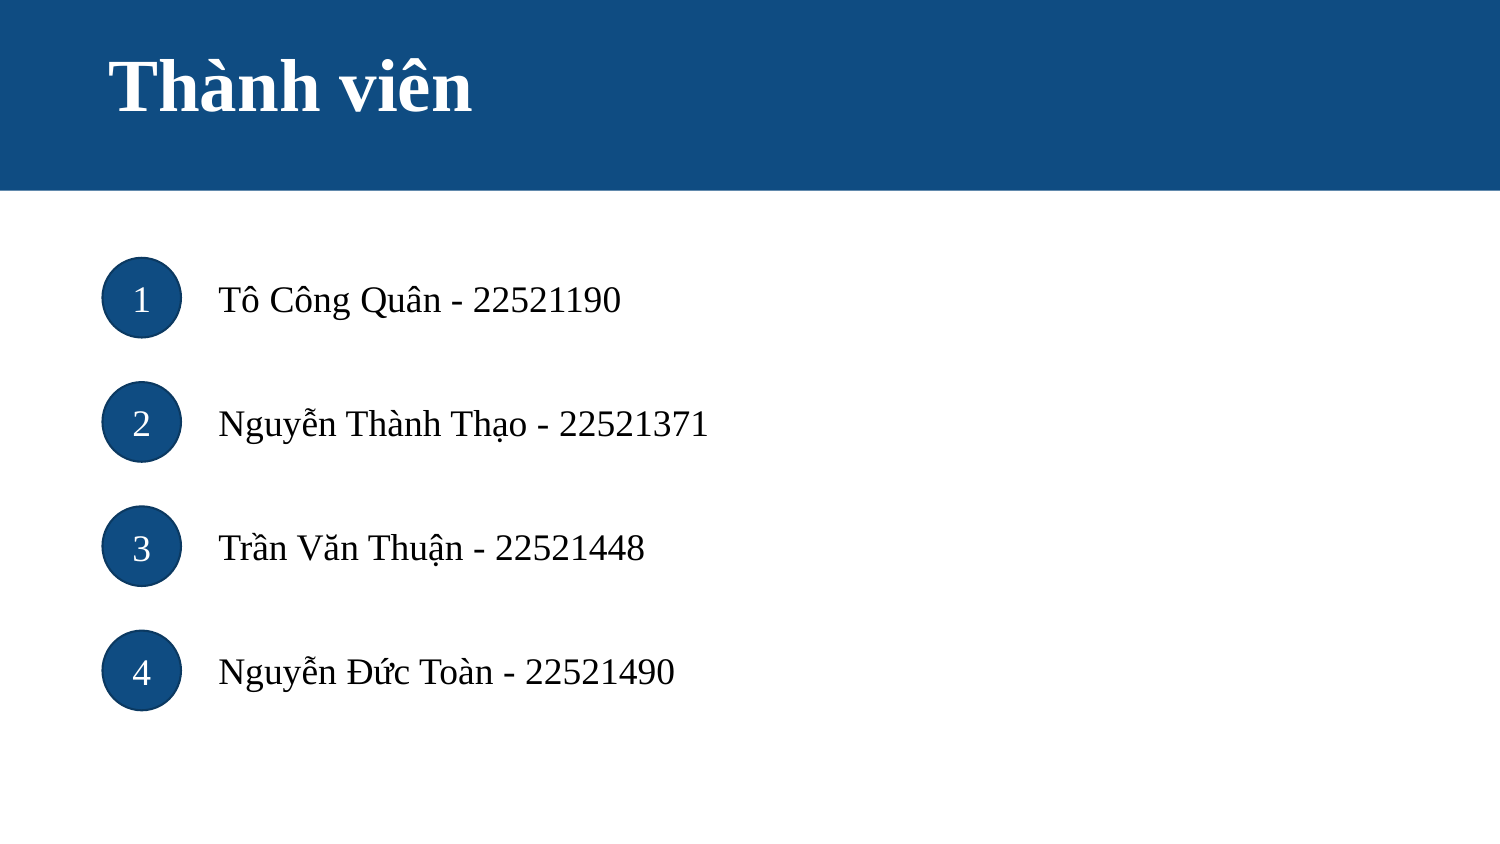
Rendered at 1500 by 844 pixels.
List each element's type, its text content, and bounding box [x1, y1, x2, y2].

text_box 3 [101, 505, 183, 588]
text_box Thành viên [93, 29, 489, 134]
text_box Trần Văn Thuận - 22521448 [203, 515, 1161, 576]
text_box Nguyễn Thành Thạo - 22521371 [203, 391, 1161, 452]
text_box 2 [101, 381, 183, 463]
text_box Tô Công Quân - 22521190 [203, 267, 1161, 328]
text_box 4 [101, 629, 183, 712]
text_box [0, 0, 1500, 192]
text_box 1 [101, 256, 183, 339]
text_box Nguyễn Đức Toàn - 22521490 [203, 640, 1161, 700]
